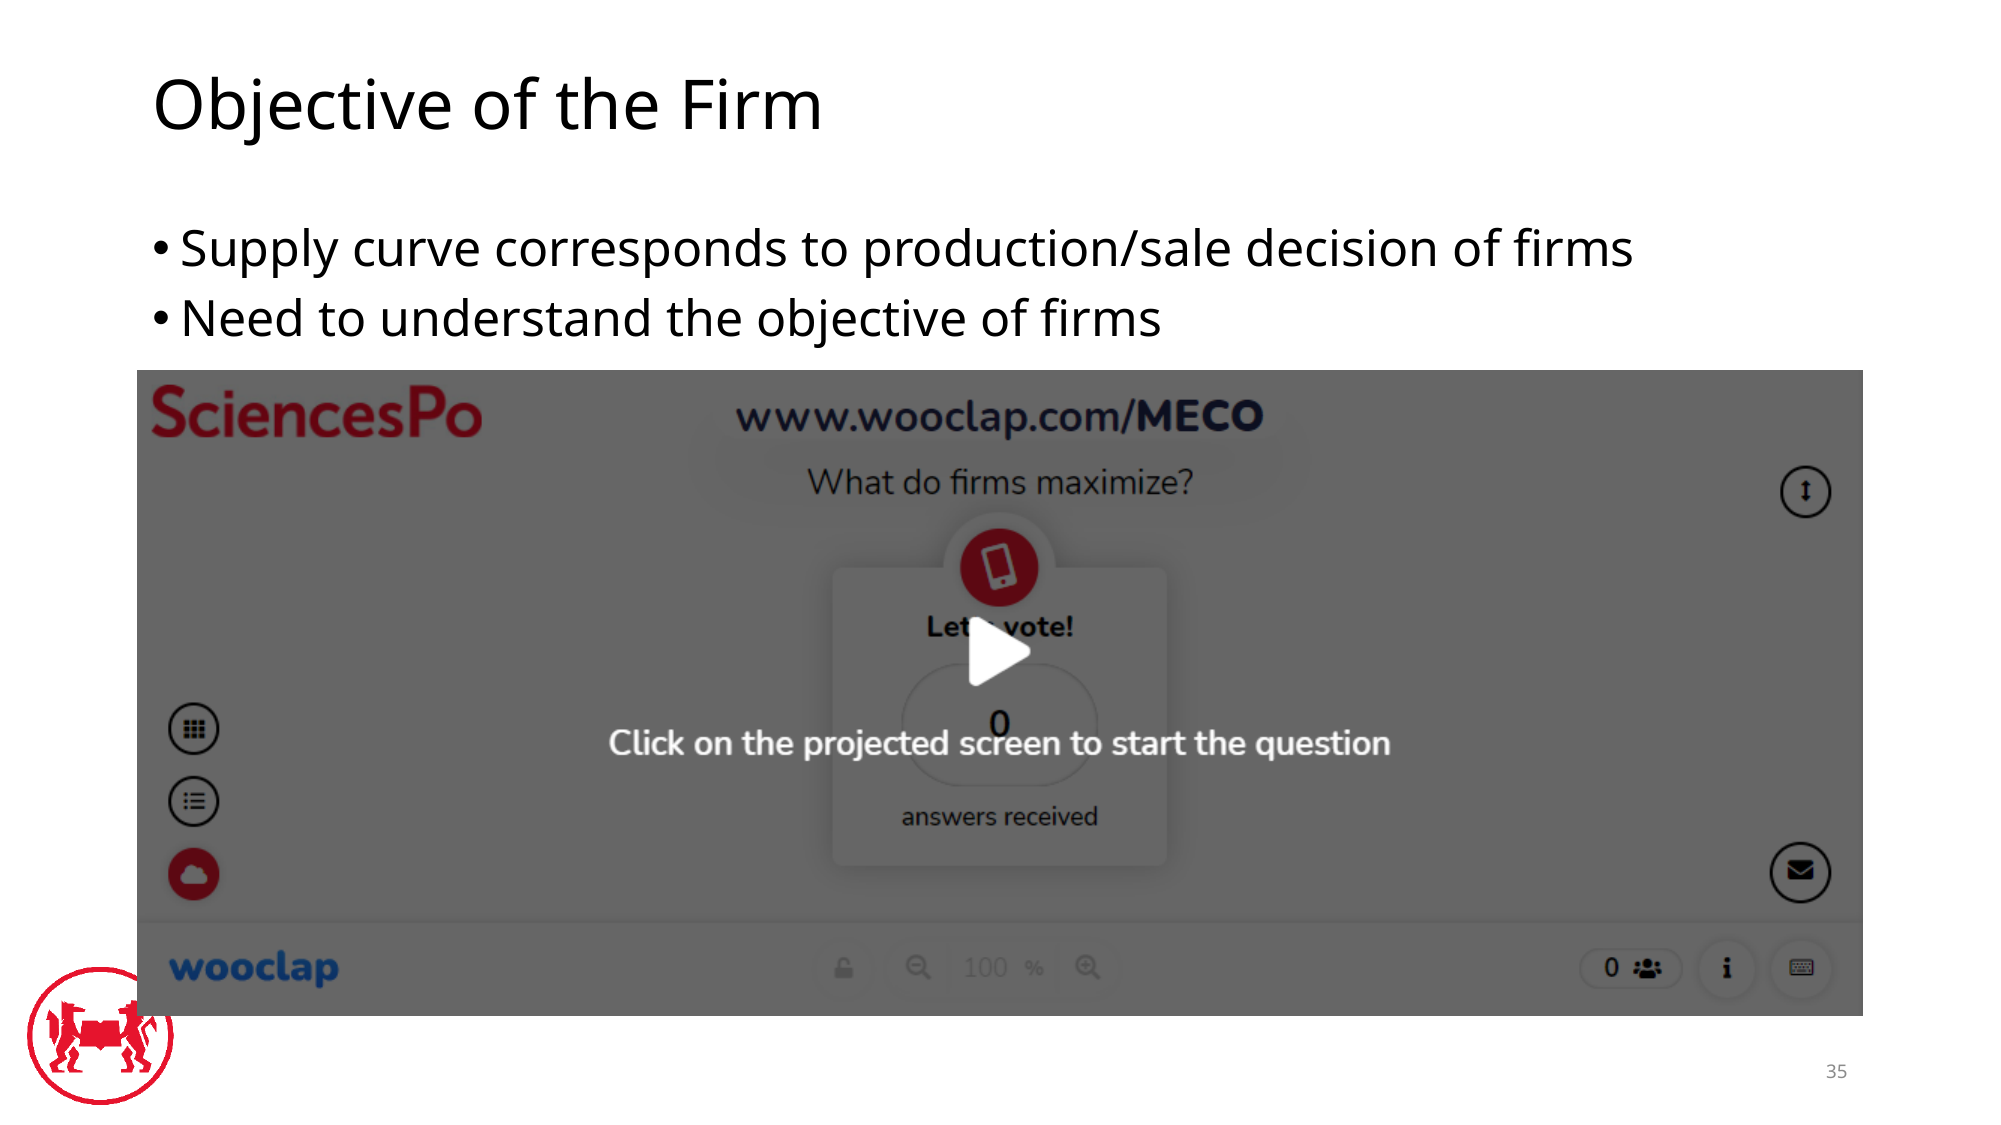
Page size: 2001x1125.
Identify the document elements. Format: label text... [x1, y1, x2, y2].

title Objective of the Firm [137, 0, 1863, 216]
picture [19, 370, 1863, 1112]
list Supply curve corresponds to production/sale decision of firms Need to understand the objective of firms [137, 1016, 1863, 1028]
slide_number 35 [1524, 1042, 1863, 1103]
list Supply curve corresponds to production/sale decision of firms Need to understand the objective of firms [137, 216, 1863, 370]
